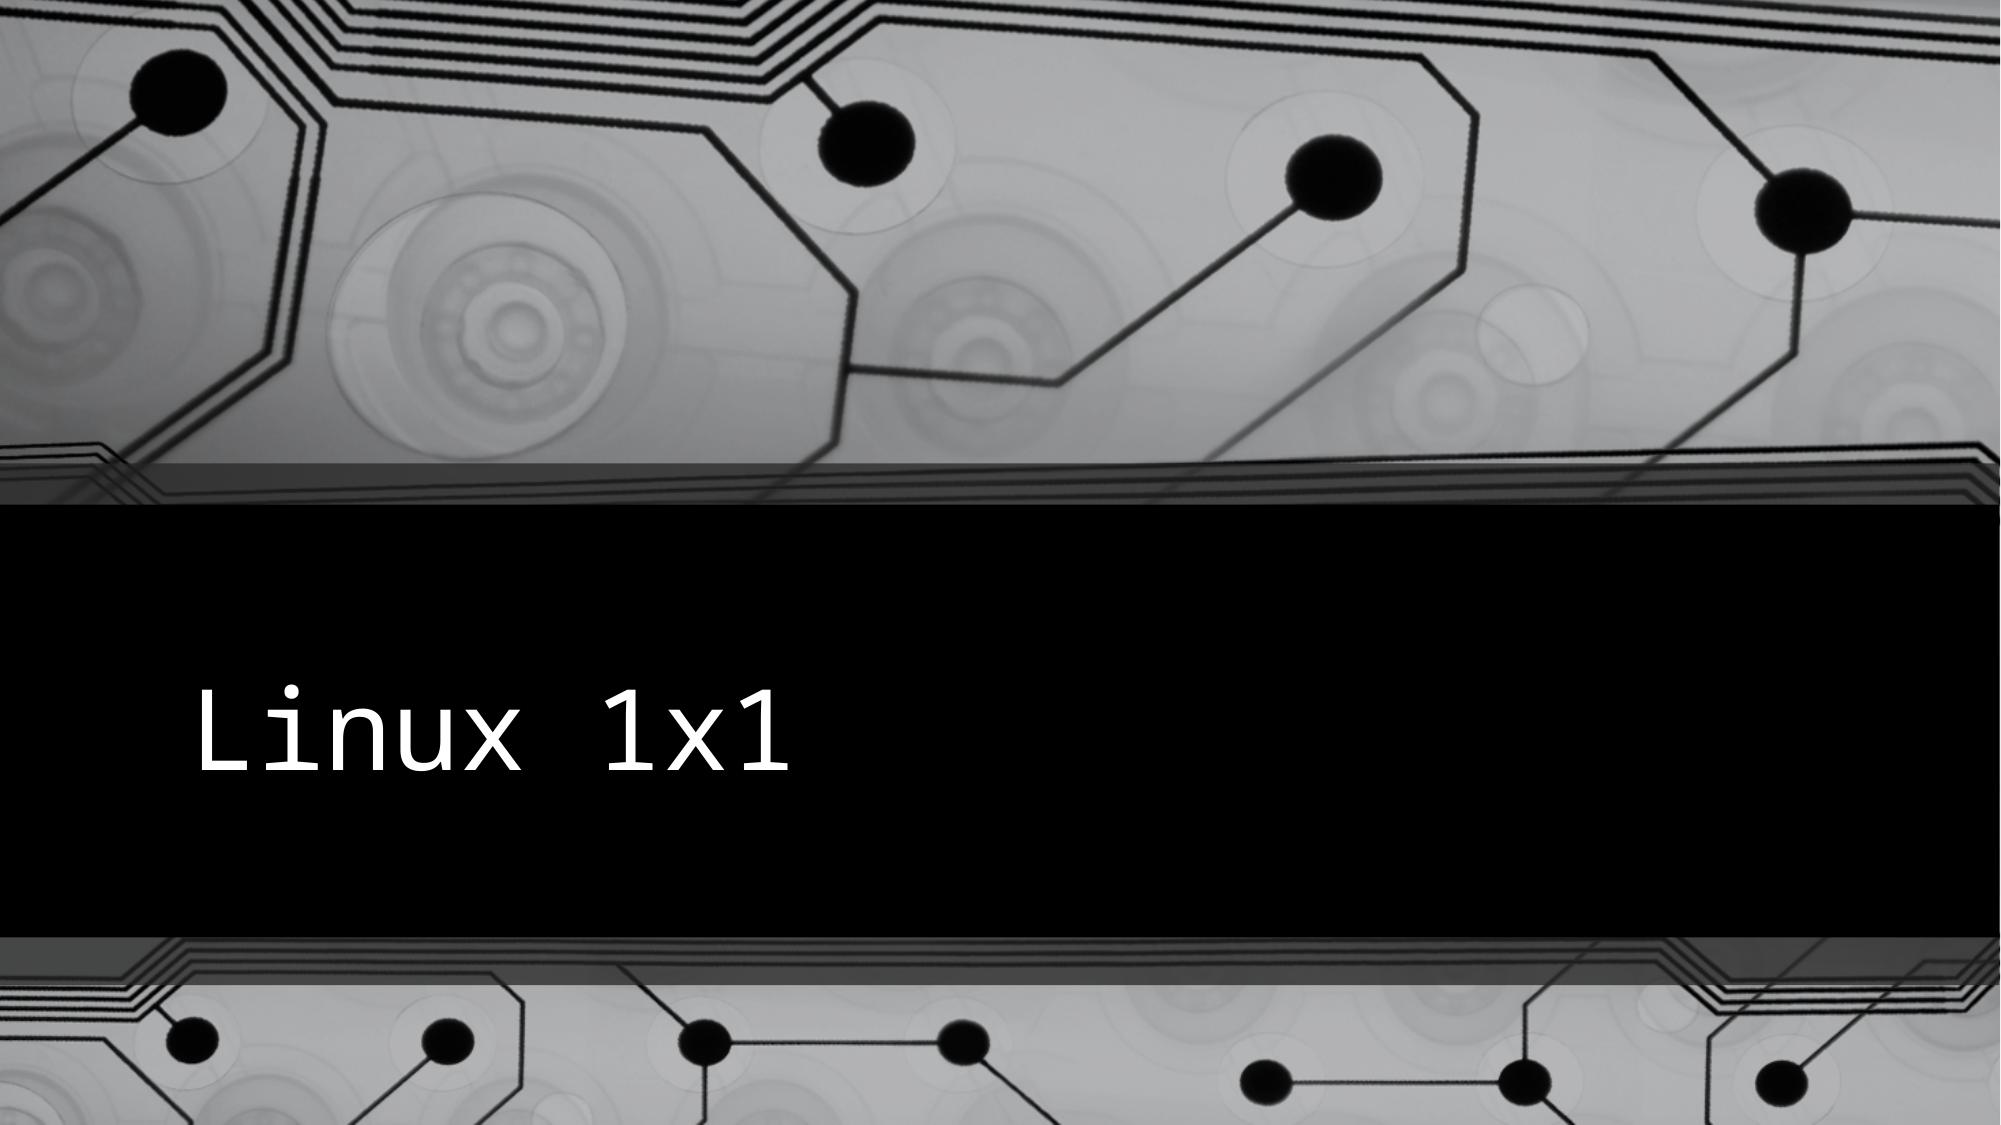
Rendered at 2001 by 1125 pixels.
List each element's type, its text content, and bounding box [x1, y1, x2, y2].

title Linux 1x1 [174, 519, 1825, 800]
picture [0, 0, 2001, 1125]
